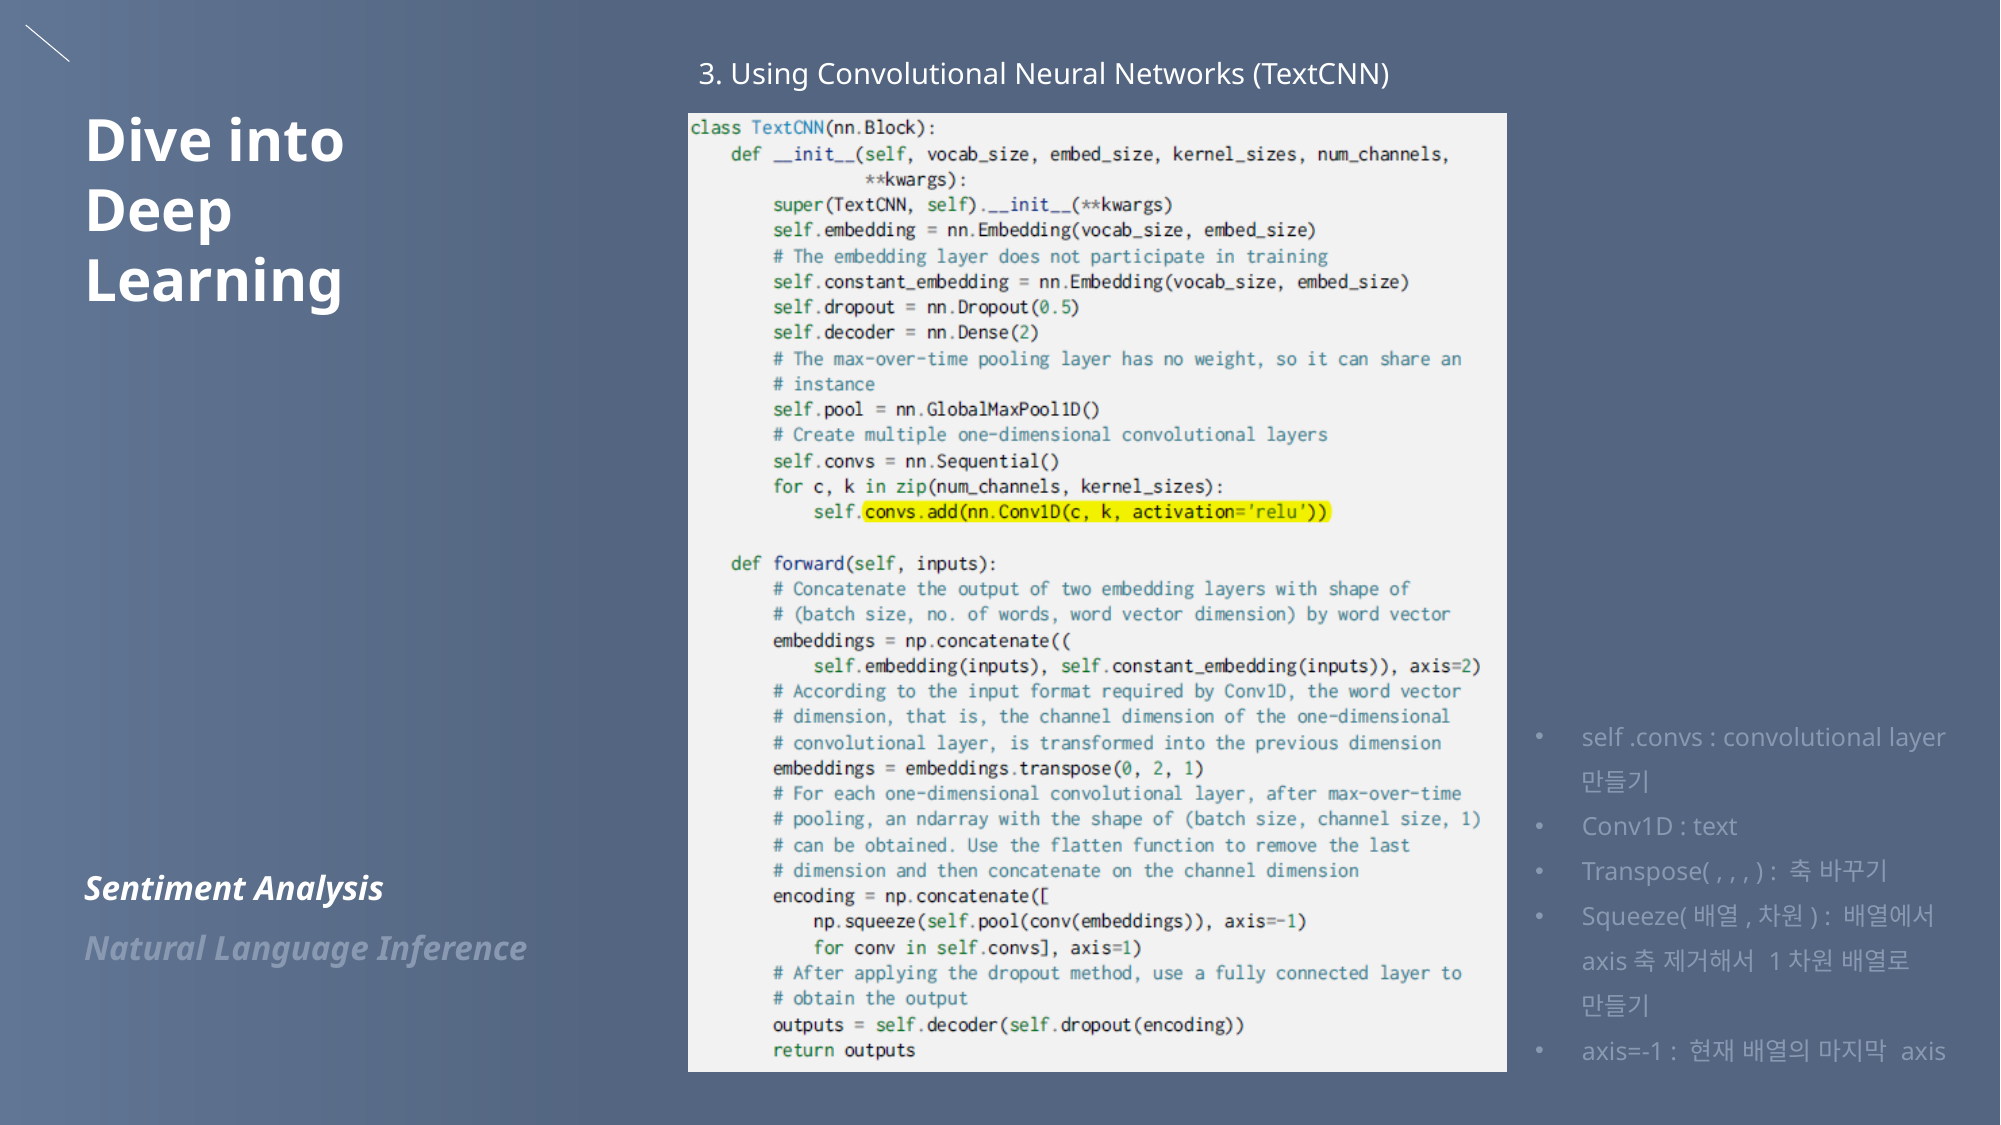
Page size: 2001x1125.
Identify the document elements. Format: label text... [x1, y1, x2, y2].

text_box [25, 25, 70, 62]
picture [688, 113, 1507, 1072]
text_box self .convs : convolutional layer 만들기 Conv1D : text Transpose( , , , ) : 축 바꾸기 Squeeze(배열,차원) : 배열에서 axis축 제거해서 1차원 배열로 만들기 axis=-1 : 현재 배열의 마지막 axis [1520, 698, 1985, 1073]
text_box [69, 95, 572, 1019]
text_box 3. Using Convolutional Neural Networks (TextCNN) [683, 30, 1684, 98]
